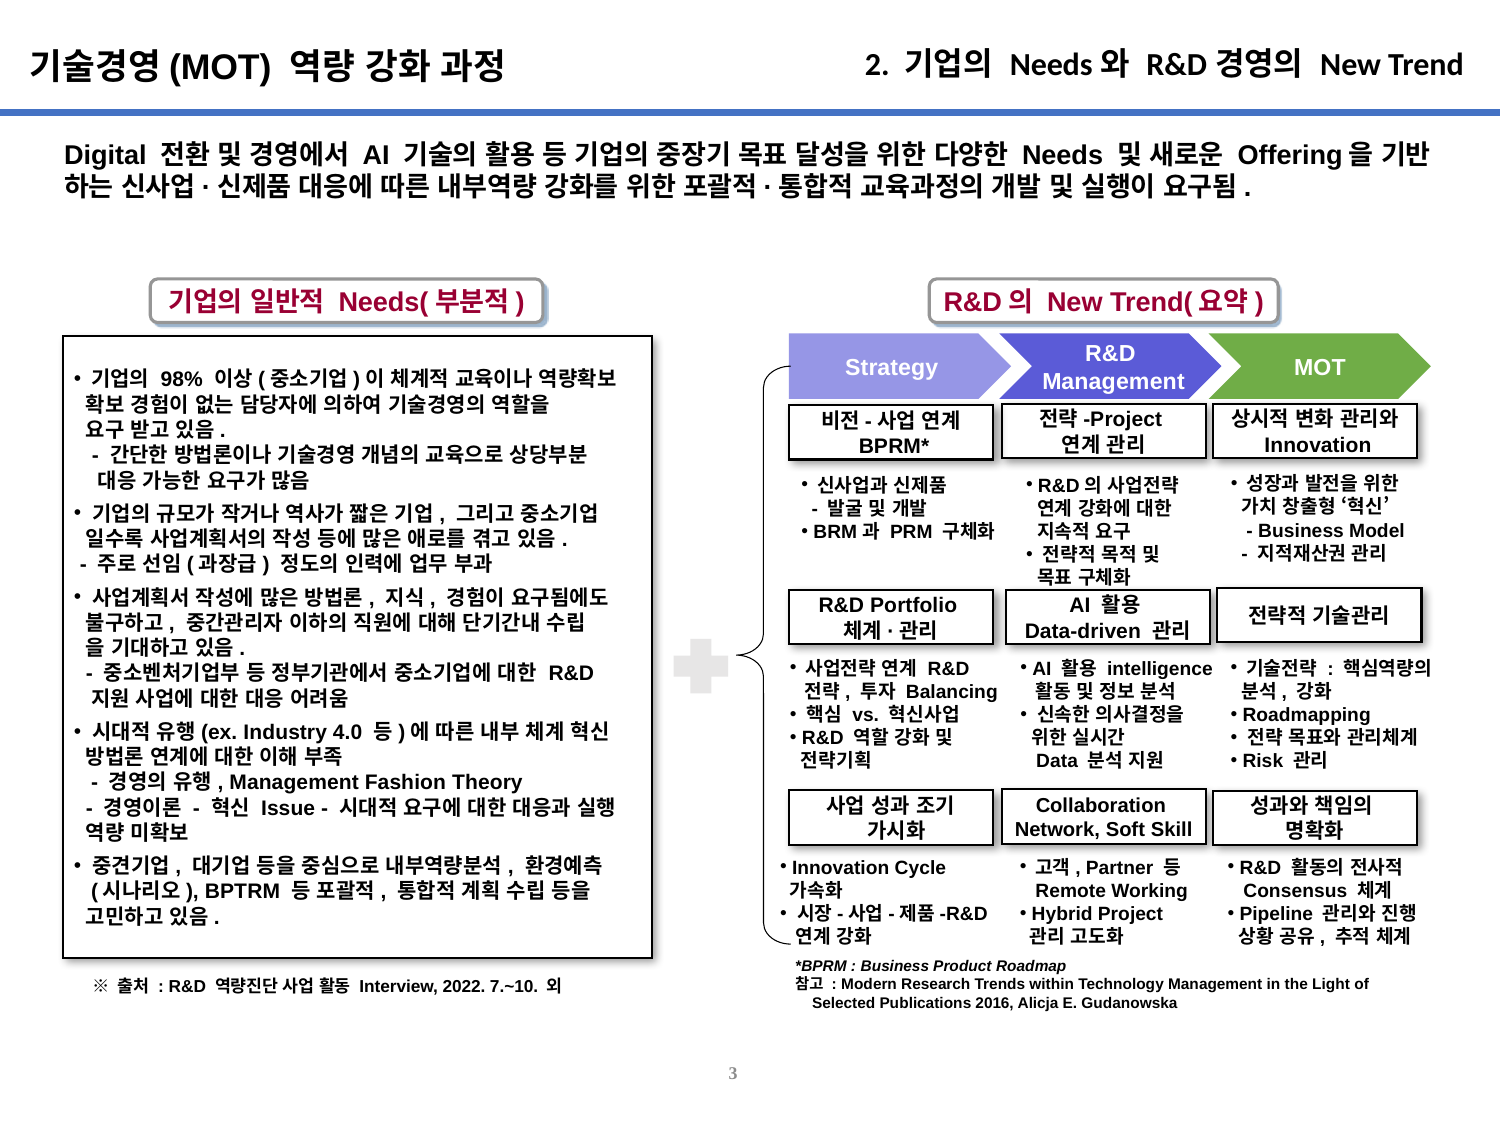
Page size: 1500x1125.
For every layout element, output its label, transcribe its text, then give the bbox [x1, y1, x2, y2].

text_box 사업전략 연계 R&D 전략, 투자 Balancing 핵심 vs. 혁신사업 R&D 역할 강화 및 전략기획 [791, 648, 1009, 779]
slide_number 3 [712, 1054, 754, 1091]
text_box 기술경영(MOT) 역량 강화 과정 [14, 36, 522, 95]
text_box 기업의 98% 이상(중소기업)이 체계적 교육이나 역량확보 확보 경험이 없는 담당자에 의하여 기술경영의 역할을 요구 받고 있음. - 간단한 방법론이나 기술경영 개념의 교육으로 상당부분 대응 가능한 요구가 많음 기업의 규모가 작거나 역사가 짧은 기업, 그리고 중소기업 일수록 사업계획서의 작성 등에 많은 애로를 겪고 있음. - 주로 선임(과장급) 정도의 인력에 업무 부과 사업계획서 작성에 많은 방법론, 지식, 경험이 요구됨에도 불구하고, 중간관리자 이하의 직원에 대해 단기간내 수립 을 기대하고 있음. - 중소벤처기업부 등 정부기관에서 중소기업에 대한 R&D 지원 사업에 대한 대응 어려움 시대적 유행(ex. Industry 4.0 등)에 따른 내부 체계 혁신 방법론 연계에 대한 이해 부족 - 경영의 유행, Management Fashion Theory - 경영이론 - 혁신 Issue - 시대적 요구에 대한 대응과 실행 역량 미확보 중견기업, 대기업 등을 중심으로 내부역량분석, 환경예측 (시나리오), BPTRM 등 포괄적, 통합적 계획 수립 등을 고민하고 있음. [62, 335, 653, 959]
text_box 기업의 일반적 Needs(부분적) [150, 278, 543, 323]
text_box 신사업과 신제품 - 발굴 및 개발 BRM과 PRM 구체화 [791, 465, 1011, 550]
text_box 전략-Project 연계 관리 [1001, 403, 1207, 459]
text_box 기술전략 : 핵심역량의 분석, 강화 Roadmapping 전략 목표와 관리체계 Risk 관리 [1215, 648, 1448, 779]
text_box ※ 출처 : R&D 역량진단 사업 활동 Interview, 2022. 7.~10. 외 [77, 968, 588, 1004]
text_box [673, 638, 729, 694]
text_box Innovation Cycle 가속화 시장-사업-제품-R&D 연계 강화 [769, 847, 999, 955]
text_box R&D Management [996, 332, 1223, 400]
text_box R&D의 New Trend(요약) [929, 278, 1279, 323]
text_box 비전-사업 연계 BPRM* [791, 404, 994, 461]
text_box Collaboration Network, Soft Skill [1001, 788, 1207, 845]
text_box 사업 성과 조기 가시화 [791, 789, 994, 846]
text_box Digital 전환 및 경영에서 AI 기술의 활용 등 기업의 중장기 목표 달성을 위한 다양한 Needs 및 새로운 Offering을 기반 하는 신사업·신제품 대응에 따른 내부역량 강화를 위한 포괄적·통합적 교육과정의 개발 및 실행이 요구됨. [49, 129, 1446, 210]
text_box 전략적 기술관리 [1216, 587, 1423, 643]
text_box Strategy [787, 332, 1013, 400]
text_box R&D 활동의 전사적 Consensus 체계 Pipeline 관리와 진행 상황 공유, 추적 체계 [1216, 847, 1429, 955]
text_box AI 활용 intelligence 활동 및 정보 분석 신속한 의사결정을 위한 실시간 Data 분석 지원 [1009, 648, 1215, 779]
text_box 성과와 책임의 명확화 [1212, 790, 1418, 846]
text_box 고객, Partner 등 Remote Working Hybrid Project 관리 고도화 [1008, 847, 1210, 955]
text_box R&D의 사업전략 연계 강화에 대한 지속적 요구 전략적 목적 및 목표 구체화 [1011, 465, 1194, 596]
text_box 상시적 변화 관리와 Innovation [1212, 403, 1418, 459]
text_box AI 활용 Data-driven 관리 [1005, 589, 1211, 645]
text_box *BPRM : Business Product Roadmap 참고 : Modern Research Trends within Technology Management in the Light of Selected Publications 2016, Alicja E. Gudanowska [780, 948, 1385, 1019]
title 2. 기업의 Needs와 R&D경영의 New Trend [812, 39, 1479, 90]
text_box [736, 365, 791, 945]
text_box R&D Portfolio 체계·관리 [791, 589, 994, 645]
text_box 성장과 발전을 위한 가치 창출형 ‘혁신’ - Business Model - 지적재산권 관리 [1216, 464, 1420, 572]
text_box MOT [1206, 332, 1433, 400]
